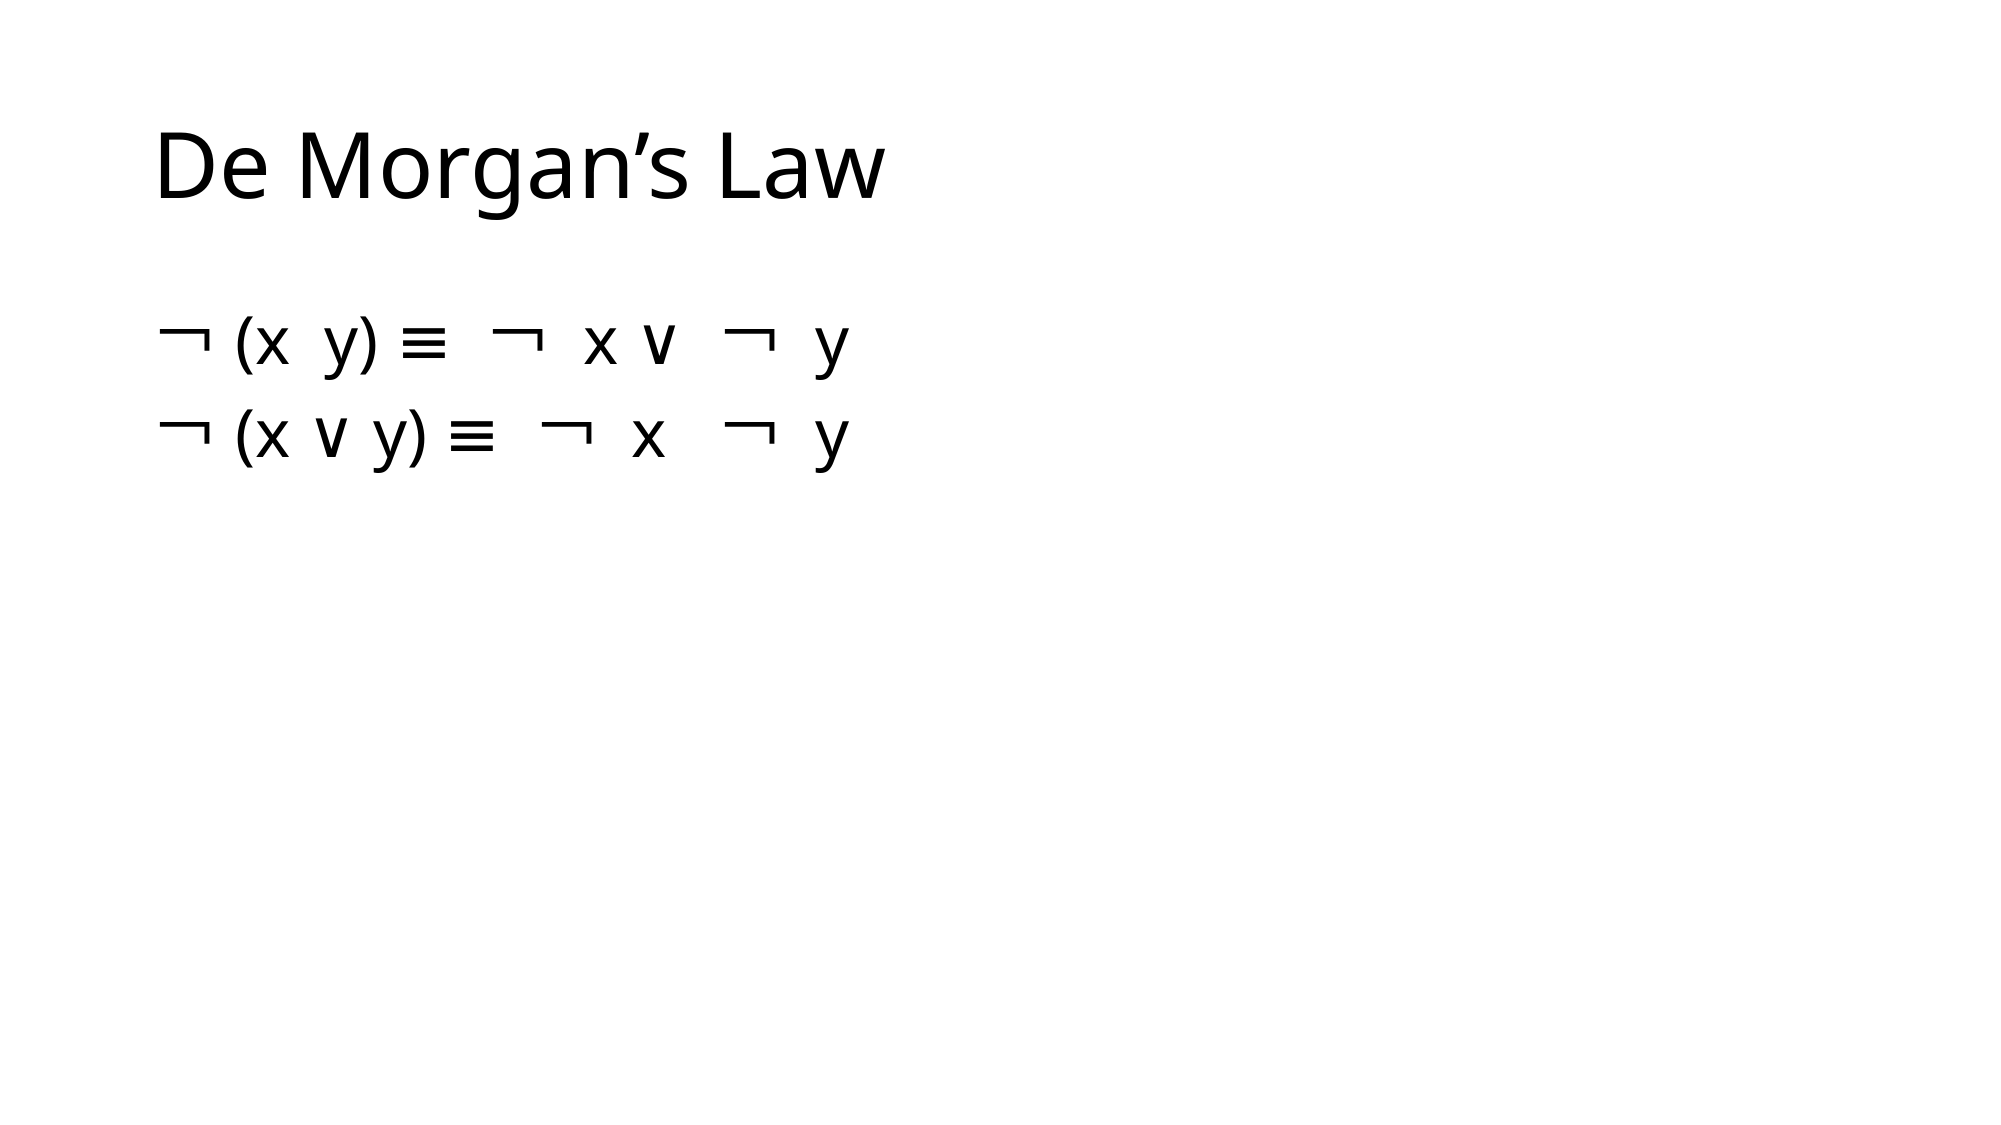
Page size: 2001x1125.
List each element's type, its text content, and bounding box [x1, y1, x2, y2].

title De Morgan’s Law [137, 59, 1863, 278]
